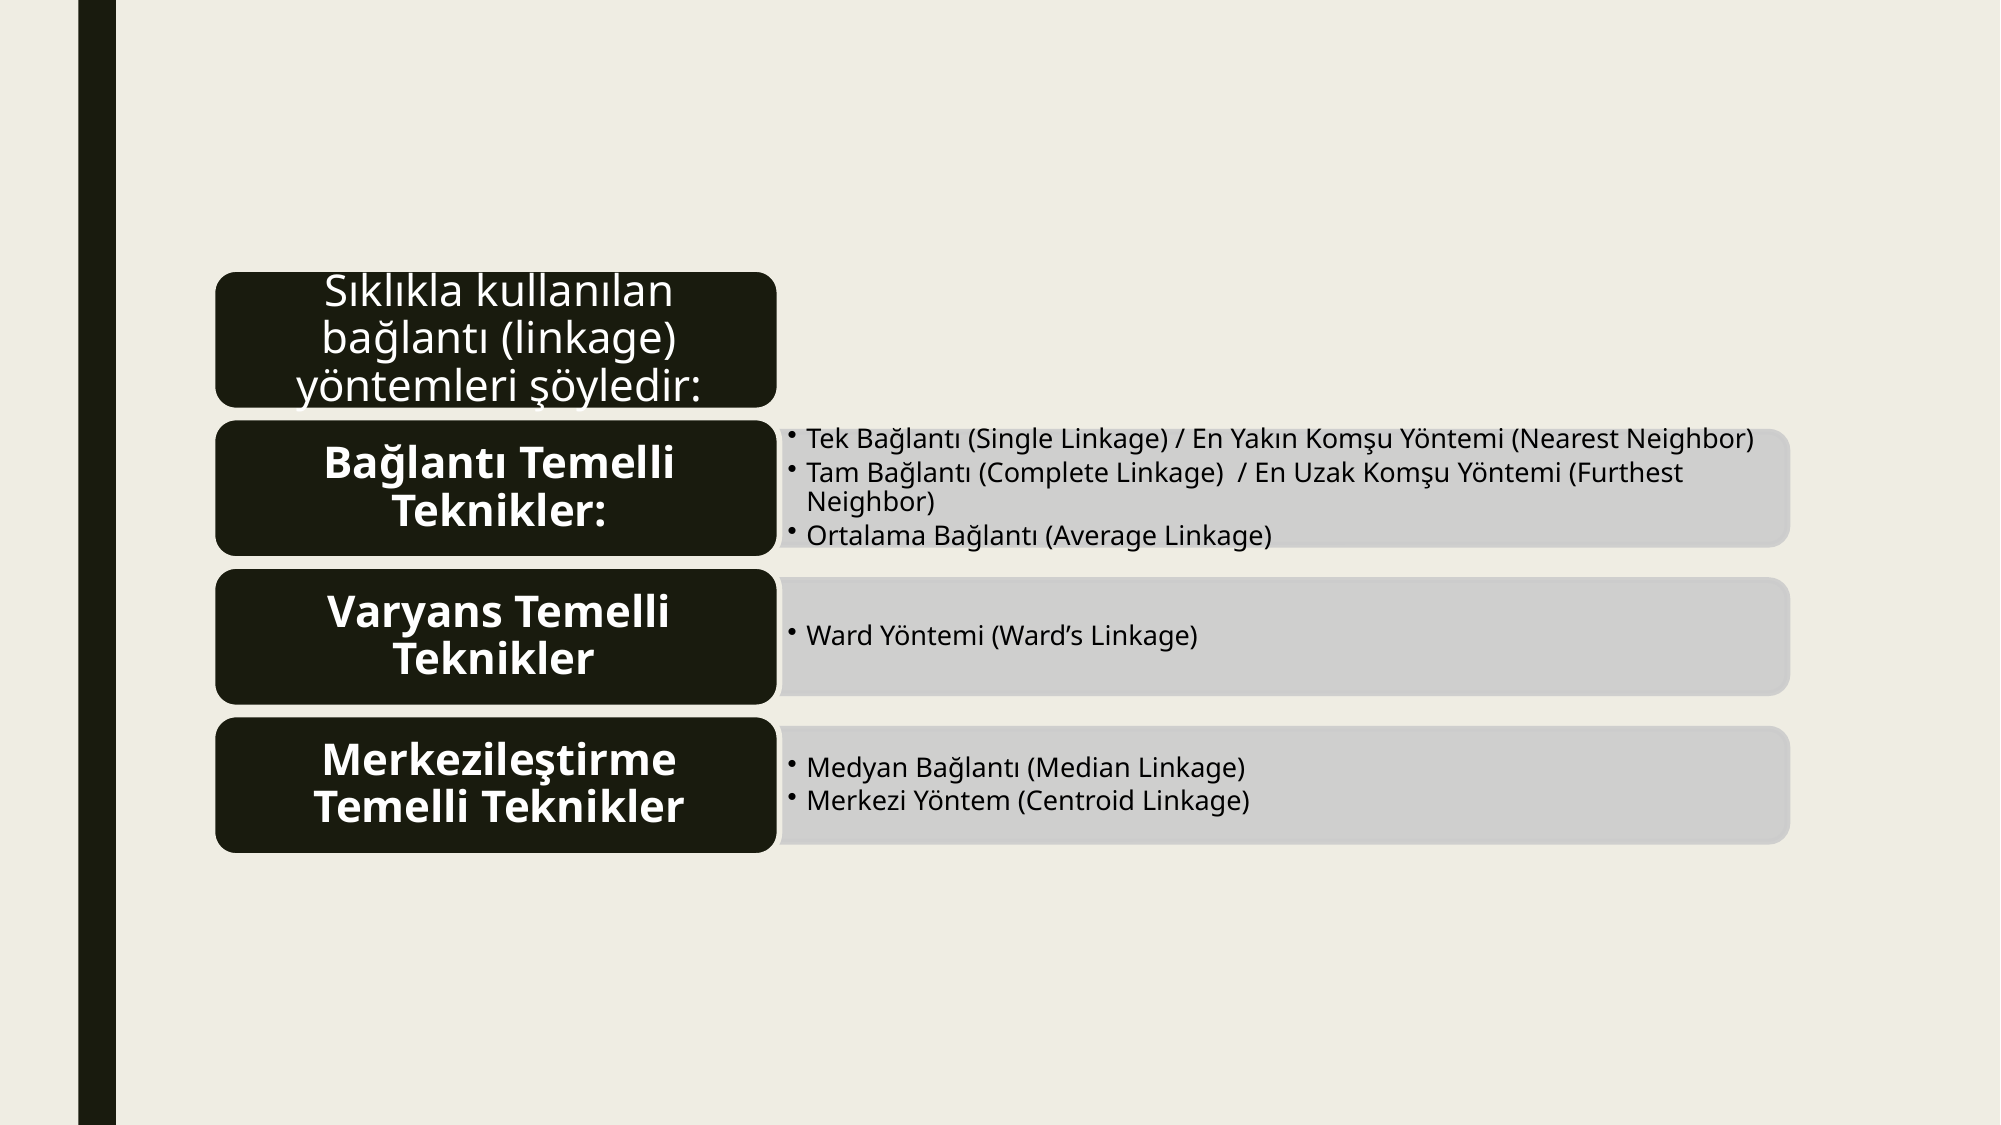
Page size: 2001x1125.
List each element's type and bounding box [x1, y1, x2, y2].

list [212, 268, 1788, 857]
